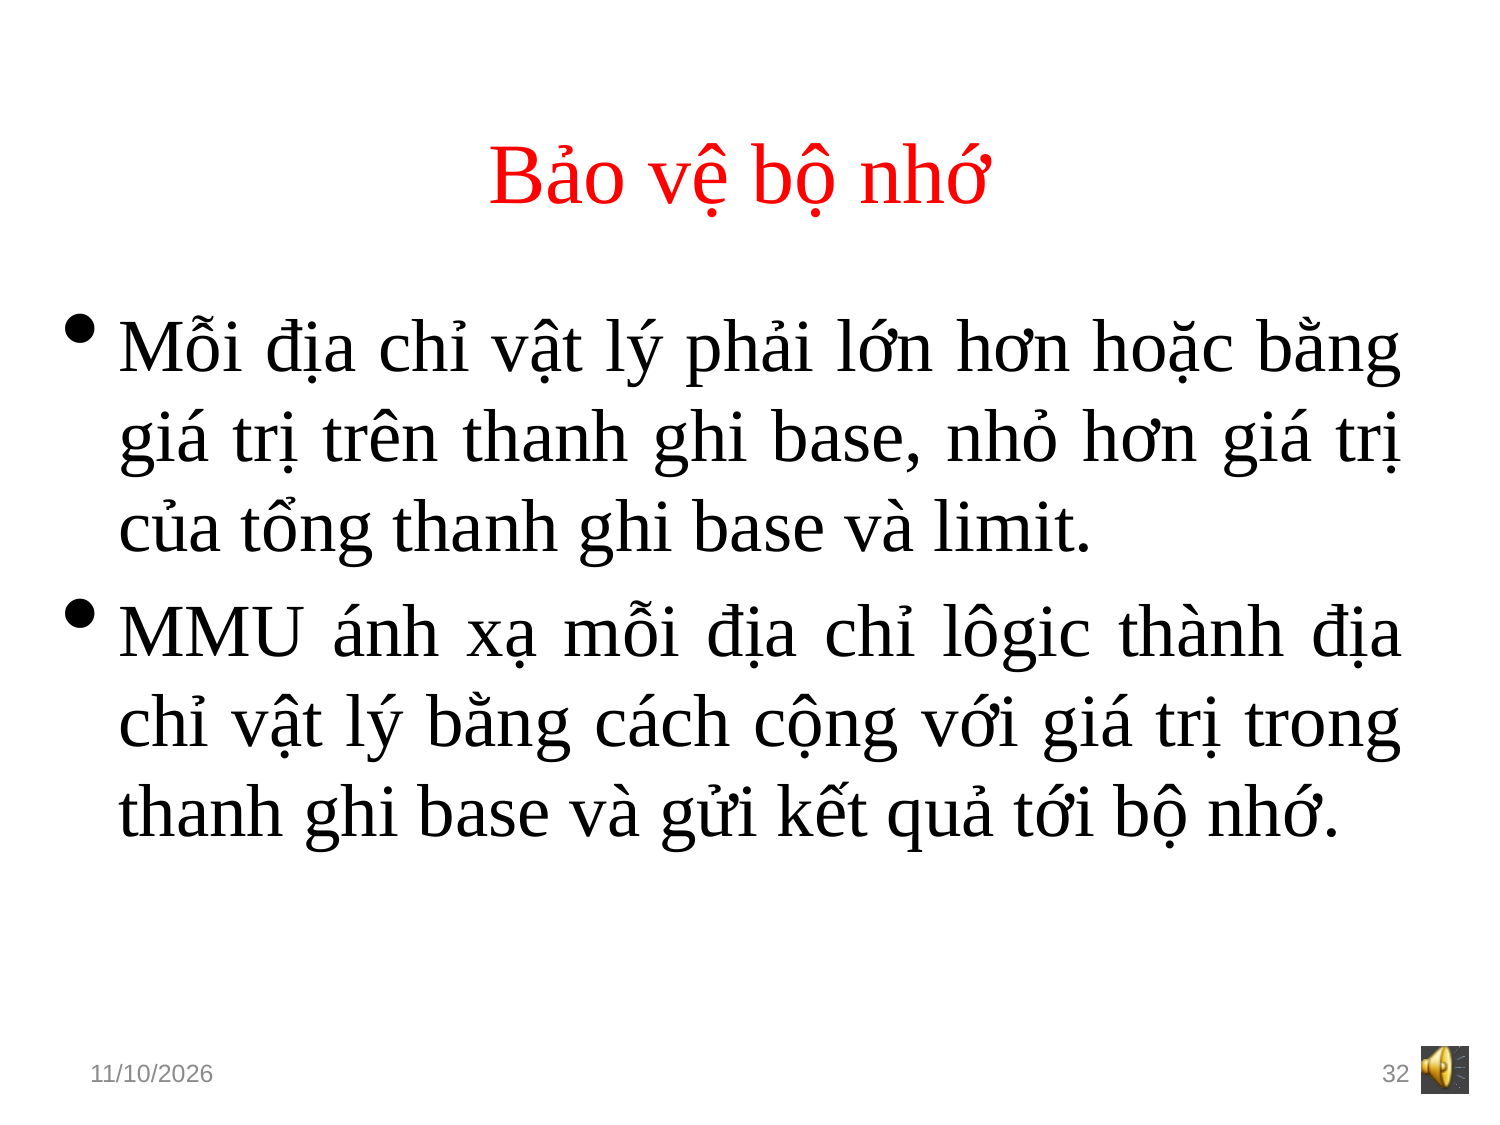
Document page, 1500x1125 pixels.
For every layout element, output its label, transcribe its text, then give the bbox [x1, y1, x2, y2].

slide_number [75, 1042, 425, 1103]
list Mỗi địa chỉ vật lý phải lớn hơn hoặc bằng giá trị trên thanh ghi base, nhỏ hơn giá trị của tổng thanh ghi base và limit. MMU ánh xạ mỗi địa chỉ lôgic thành địa chỉ vật lý bằng cách cộng với giá trị trong thanh ghi base và gửi kết quả tới bộ nhớ. [46, 289, 1419, 1063]
picture [1419, 1044, 1471, 1096]
title Bảo vệ bộ nhớ [152, 109, 1328, 229]
slide_number 32 [1074, 1042, 1425, 1103]
